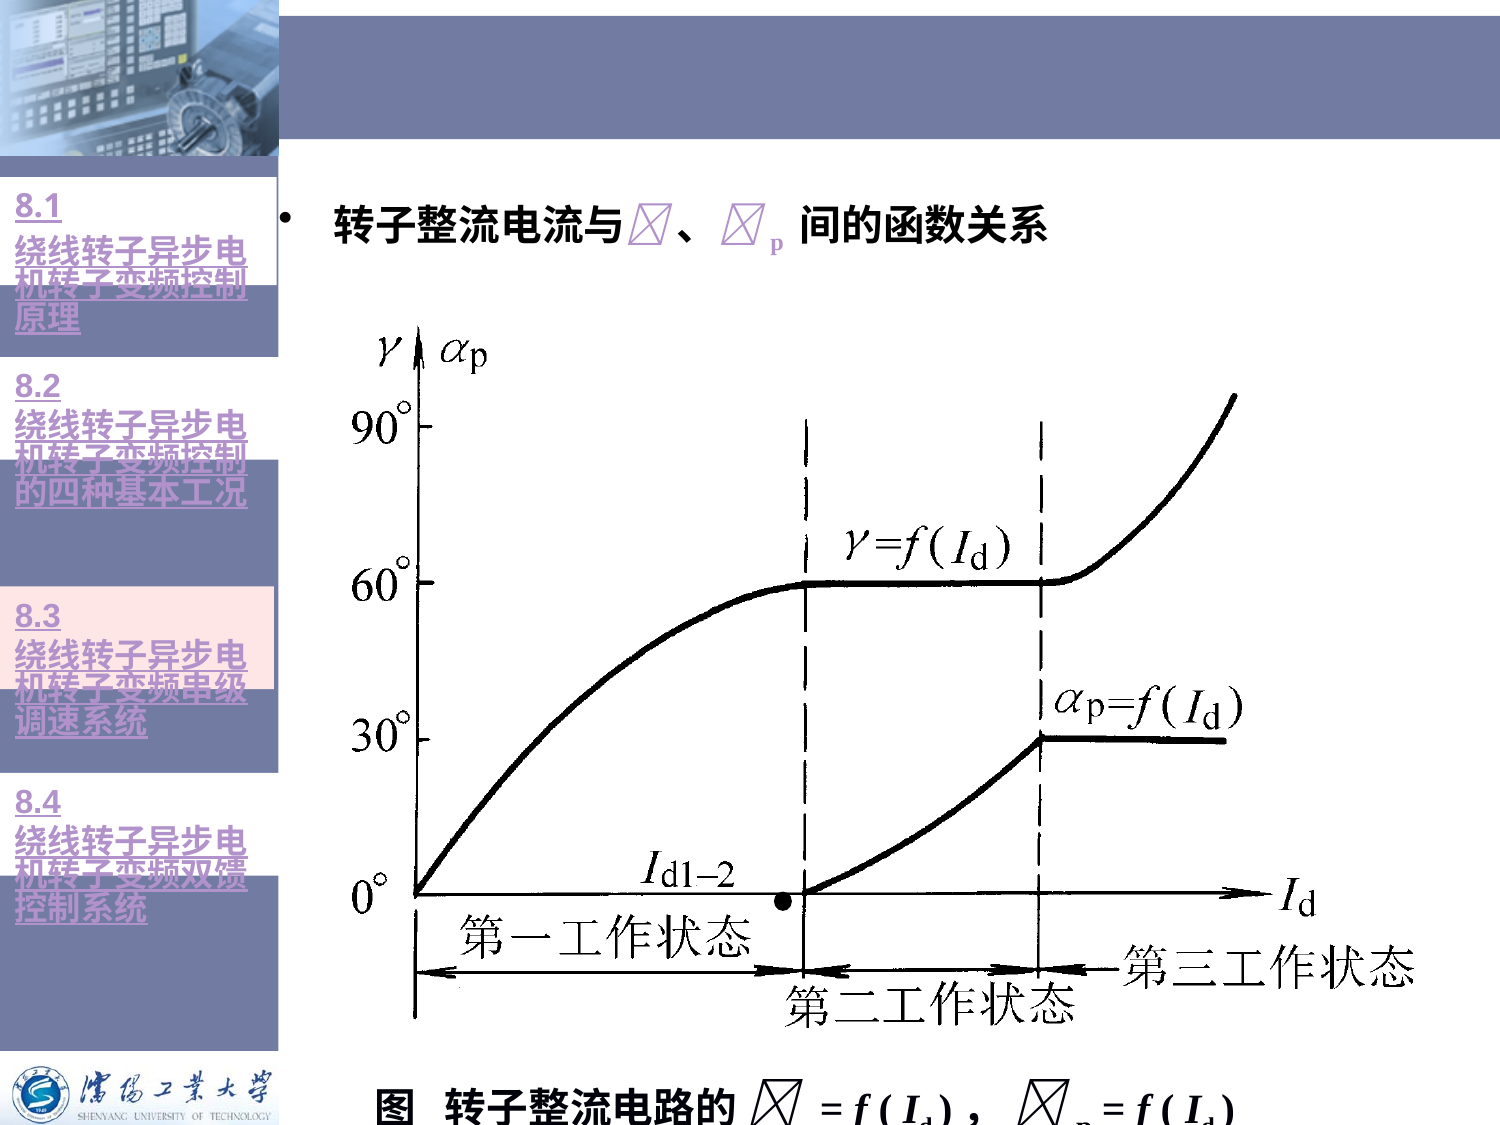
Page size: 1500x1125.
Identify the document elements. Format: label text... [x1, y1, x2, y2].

picture [0, 0, 279, 156]
picture [0, 1051, 279, 1125]
text_box 8.2绕线转子异步电机转子变频控制的四种基本工况 [0, 357, 280, 460]
text_box 8.1绕线转子异步电机转子变频控制原理 [0, 177, 277, 286]
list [331, 308, 1425, 1029]
text_box 图 转子整流电路的  = f ( Id )， p = f ( Id ) [359, 1050, 1251, 1125]
text_box 8.4绕线转子异步电机转子变频双馈控制系统 [0, 772, 282, 876]
title 转子整流电流与 、p 间的函数关系 [278, 190, 1091, 260]
text_box 8.3绕线转子异步电机转子变频串级调速系统 [0, 586, 274, 690]
